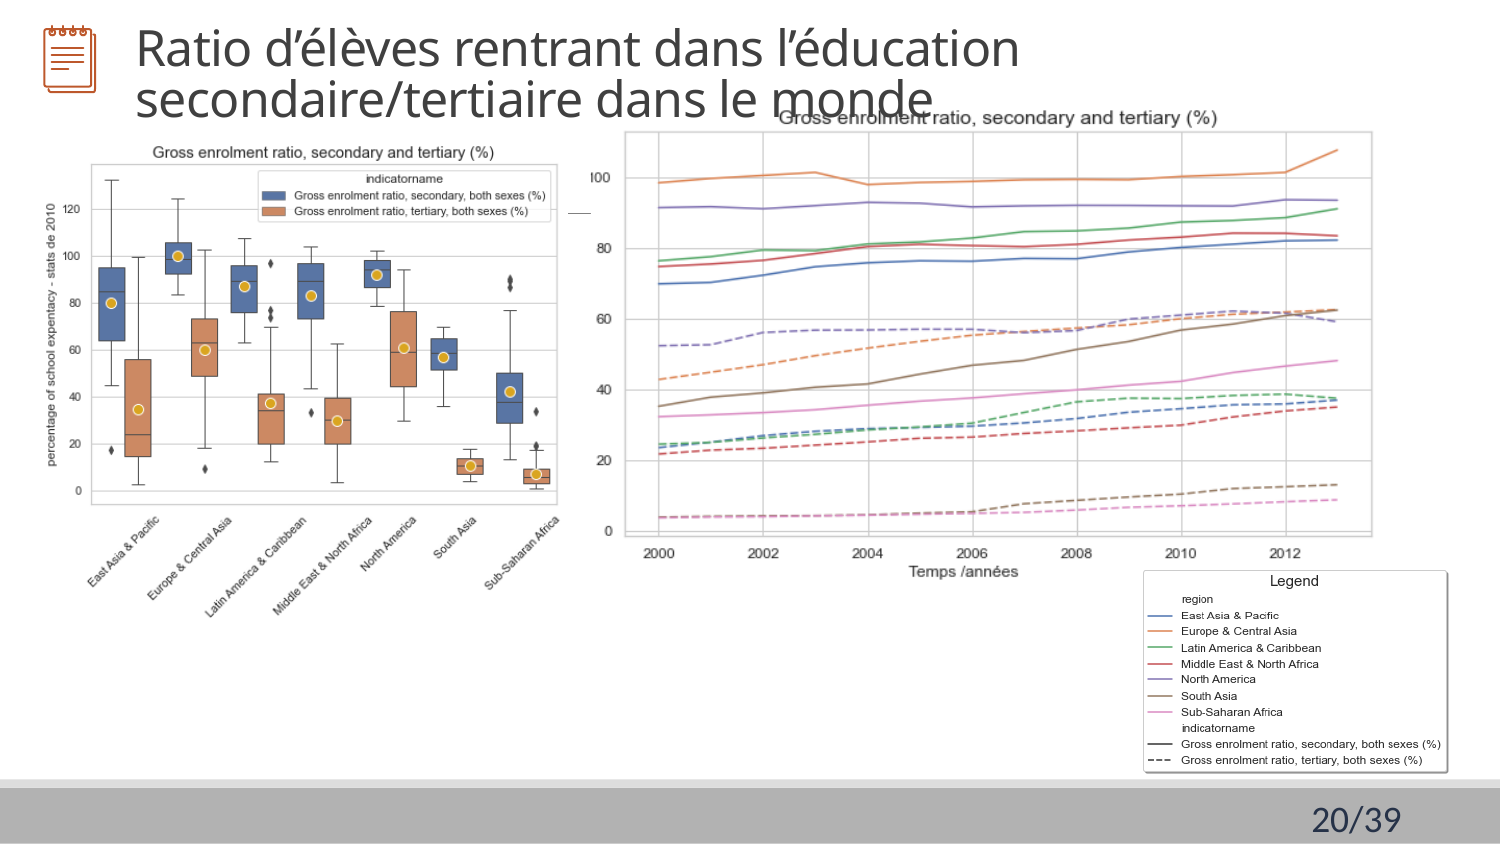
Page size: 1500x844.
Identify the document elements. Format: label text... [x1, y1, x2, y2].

text_box Ratio d’élèves rentrant dans l’éducation secondaire/tertiaire dans le monde [120, 0, 1429, 153]
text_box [43, 25, 96, 93]
picture [38, 139, 569, 622]
picture [1140, 564, 1454, 778]
slide_number 20/39 [1266, 791, 1417, 844]
picture [590, 107, 1378, 584]
